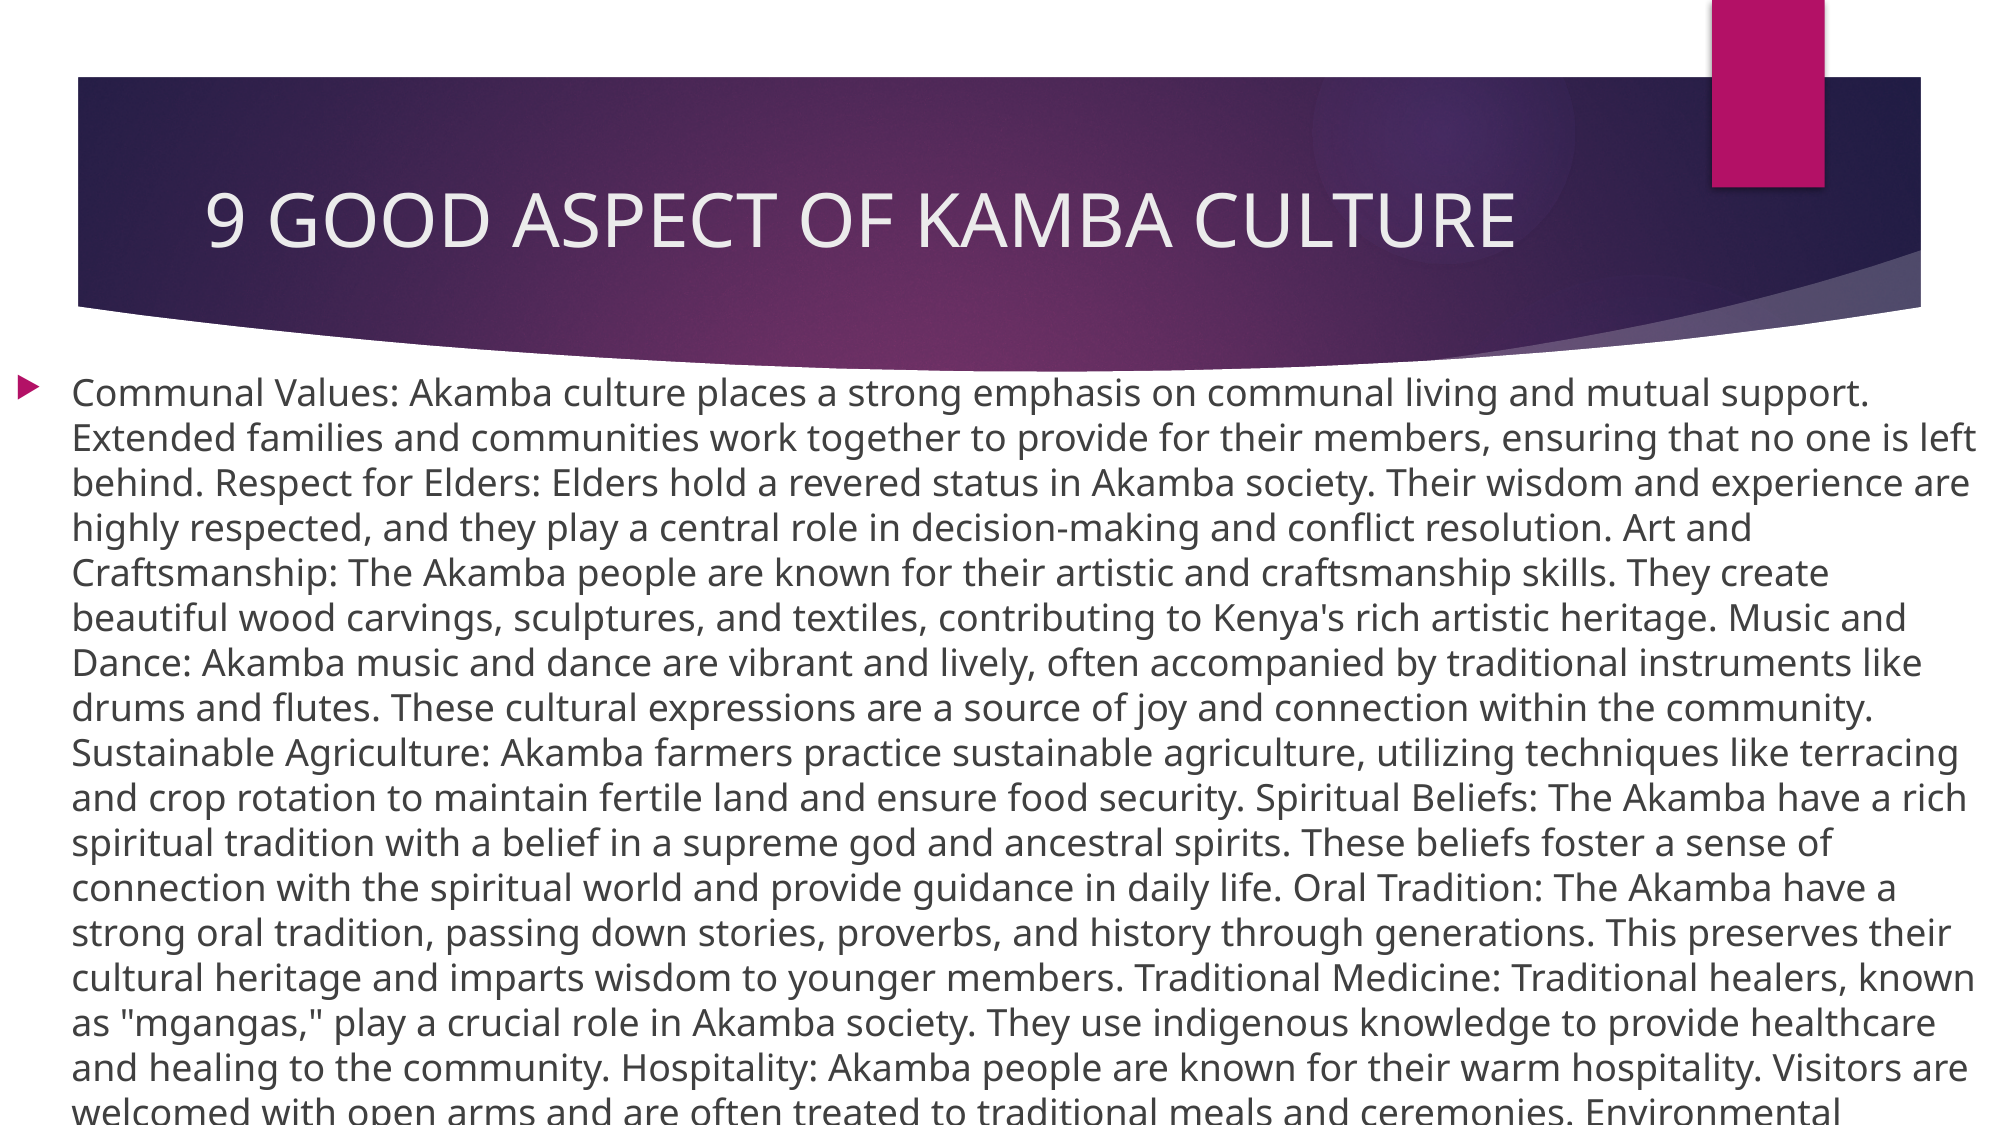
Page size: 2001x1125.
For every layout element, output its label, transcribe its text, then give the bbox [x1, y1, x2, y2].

list Communal Values: Akamba culture places a strong emphasis on communal living and mutual support. Extended families and communities work together to provide for their members, ensuring that no one is left behind. Respect for Elders: Elders hold a revered status in Akamba society. Their wisdom and experience are highly respected, and they play a central role in decision-making and conflict resolution. Art and Craftsmanship: The Akamba people are known for their artistic and craftsmanship skills. They create beautiful wood carvings, sculptures, and textiles, contributing to Kenya's rich artistic heritage. Music and Dance: Akamba music and dance are vibrant and lively, often accompanied by traditional instruments like drums and flutes. These cultural expressions are a source of joy and connection within the community. Sustainable Agriculture: Akamba farmers practice sustainable agriculture, utilizing techniques like terracing and crop rotation to maintain fertile land and ensure food security. Spiritual Beliefs: The Akamba have a rich spiritual tradition with a belief in a supreme god and ancestral spirits. These beliefs foster a sense of connection with the spiritual world and provide guidance in daily life. Oral Tradition: The Akamba have a strong oral tradition, passing down stories, proverbs, and history through generations. This preserves their cultural heritage and imparts wisdom to younger members. Traditional Medicine: Traditional healers, known as "mgangas," play a crucial role in Akamba society. They use indigenous knowledge to provide healthcare and healing to the community. Hospitality: Akamba people are known for their warm hospitality. Visitors are welcomed with open arms and are often treated to traditional meals and ceremonies. Environmental Stewardship: Many Akamba traditions and practices emphasize the importance of respecting and conserving the natural environment, contributing to the preservation of Kenya's diverse ecosystems. [0, 361, 2000, 1125]
title 9 GOOD ASPECT OF KAMBA CULTURE [189, 159, 1627, 276]
